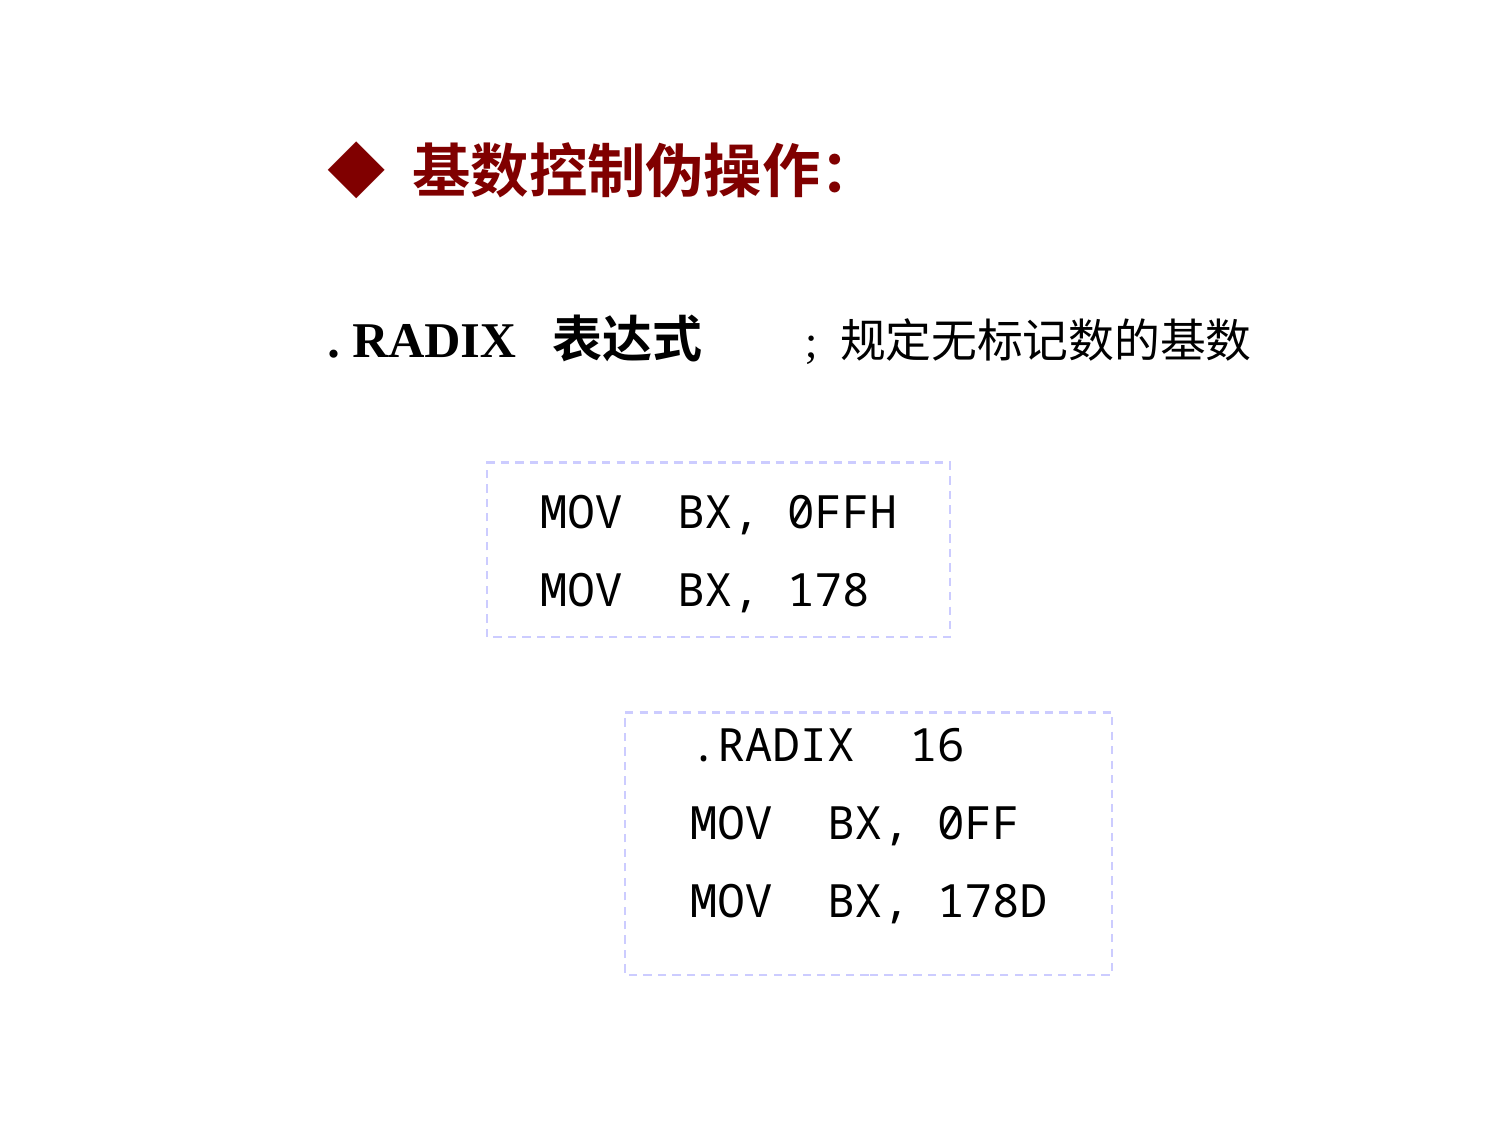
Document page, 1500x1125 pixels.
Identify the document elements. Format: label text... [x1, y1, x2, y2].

text_box . RADIX 表达式 ; 规定无标记数的基数 [312, 299, 1275, 375]
text_box MOV BX, 0FFH MOV BX, 178 .RADIX 16 MOV BX, 0FF MOV BX, 178D [524, 474, 1125, 935]
text_box ◆ 基数控制伪操作： [312, 112, 1038, 212]
text_box [487, 462, 950, 638]
text_box [624, 712, 1113, 975]
